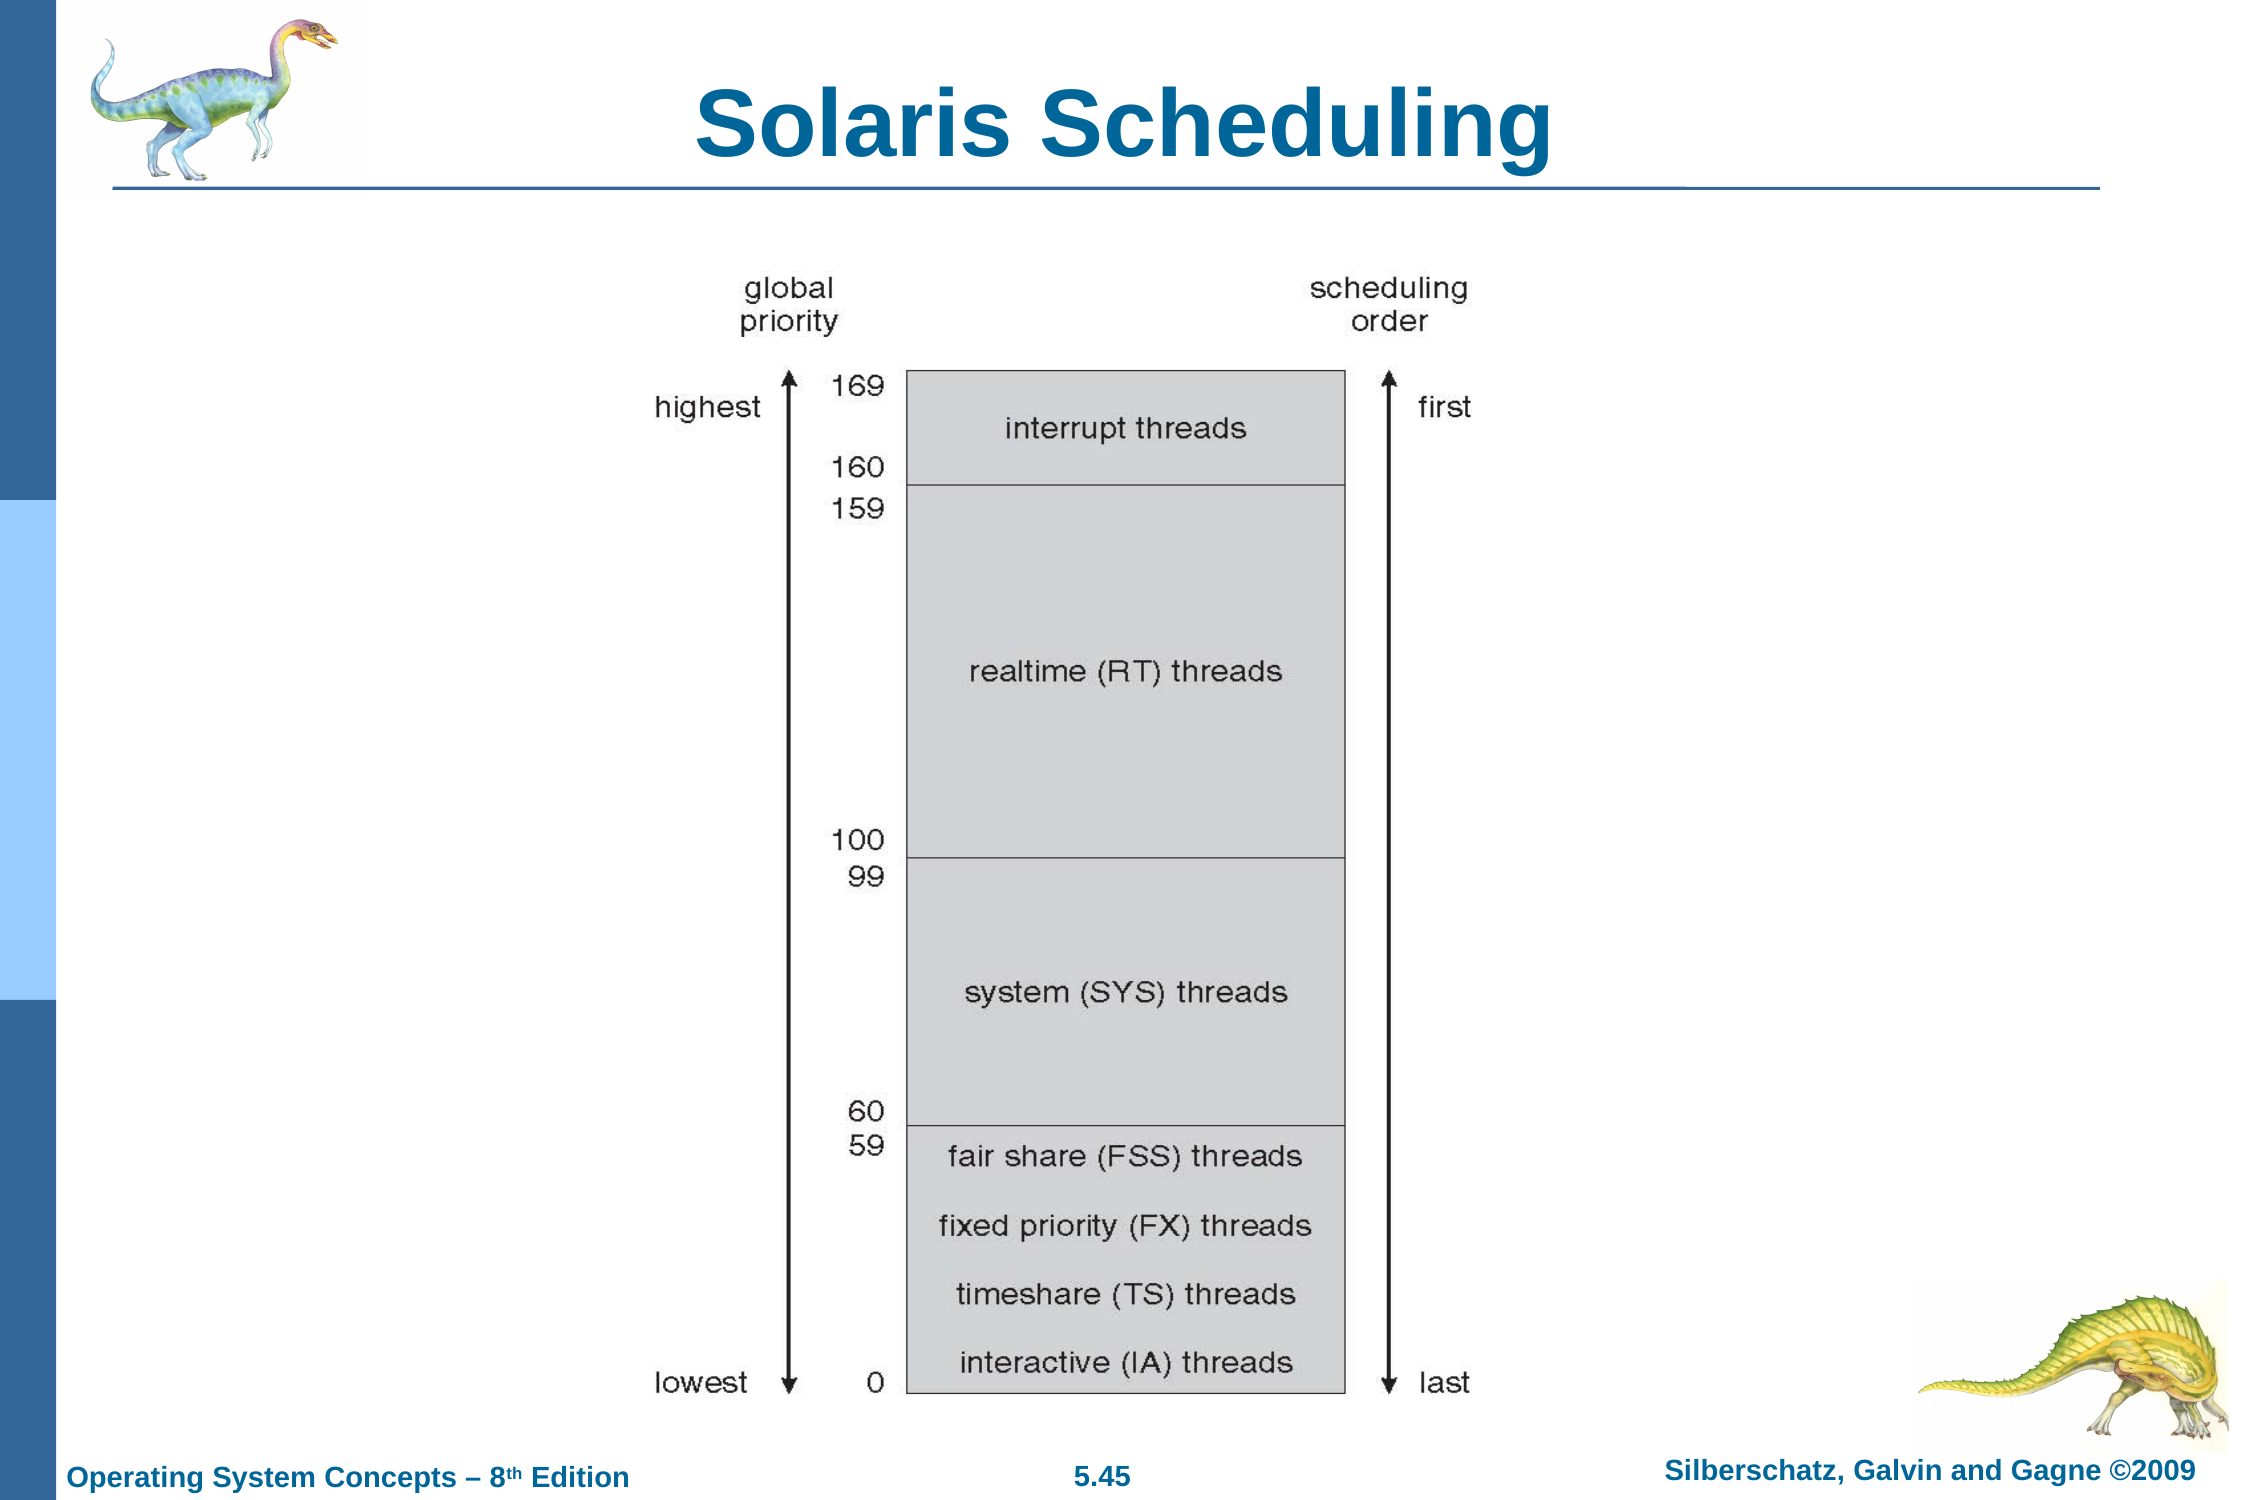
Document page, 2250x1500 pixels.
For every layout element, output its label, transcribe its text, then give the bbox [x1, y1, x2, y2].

picture [70, 0, 365, 199]
title Solaris Scheduling [112, 60, 2138, 187]
picture [1913, 1279, 2229, 1453]
picture [654, 271, 1472, 1401]
